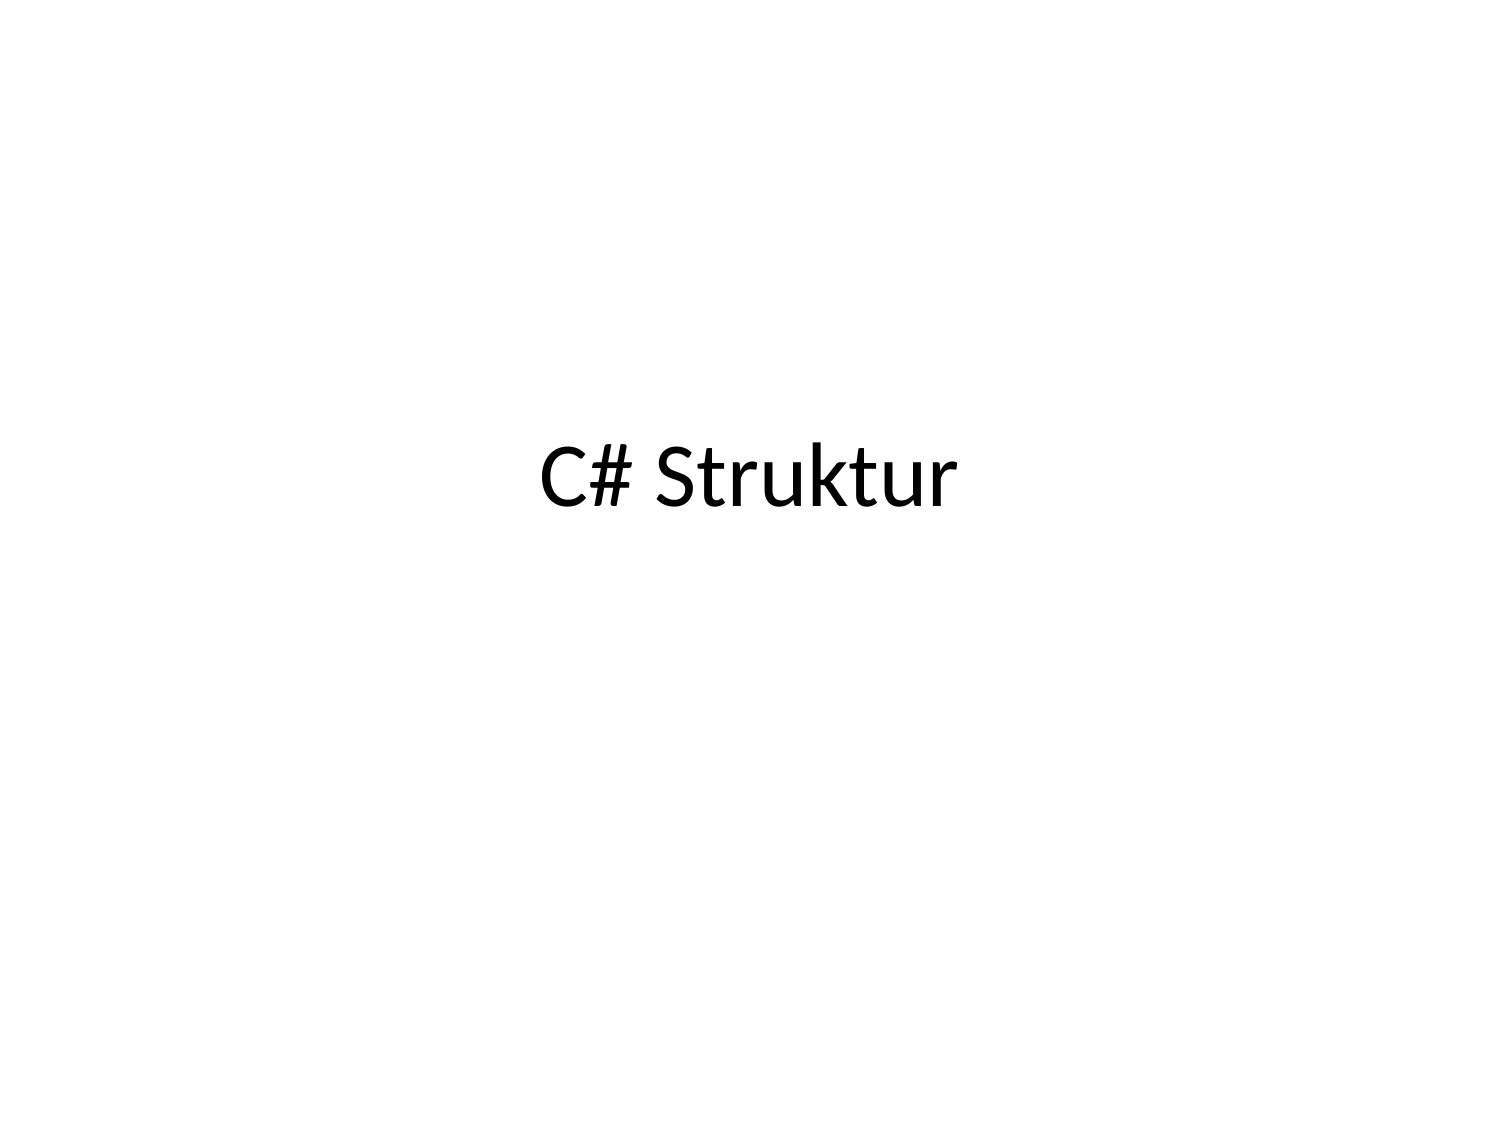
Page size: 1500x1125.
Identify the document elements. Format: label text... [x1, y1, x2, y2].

title C# Struktur [112, 349, 1388, 591]
